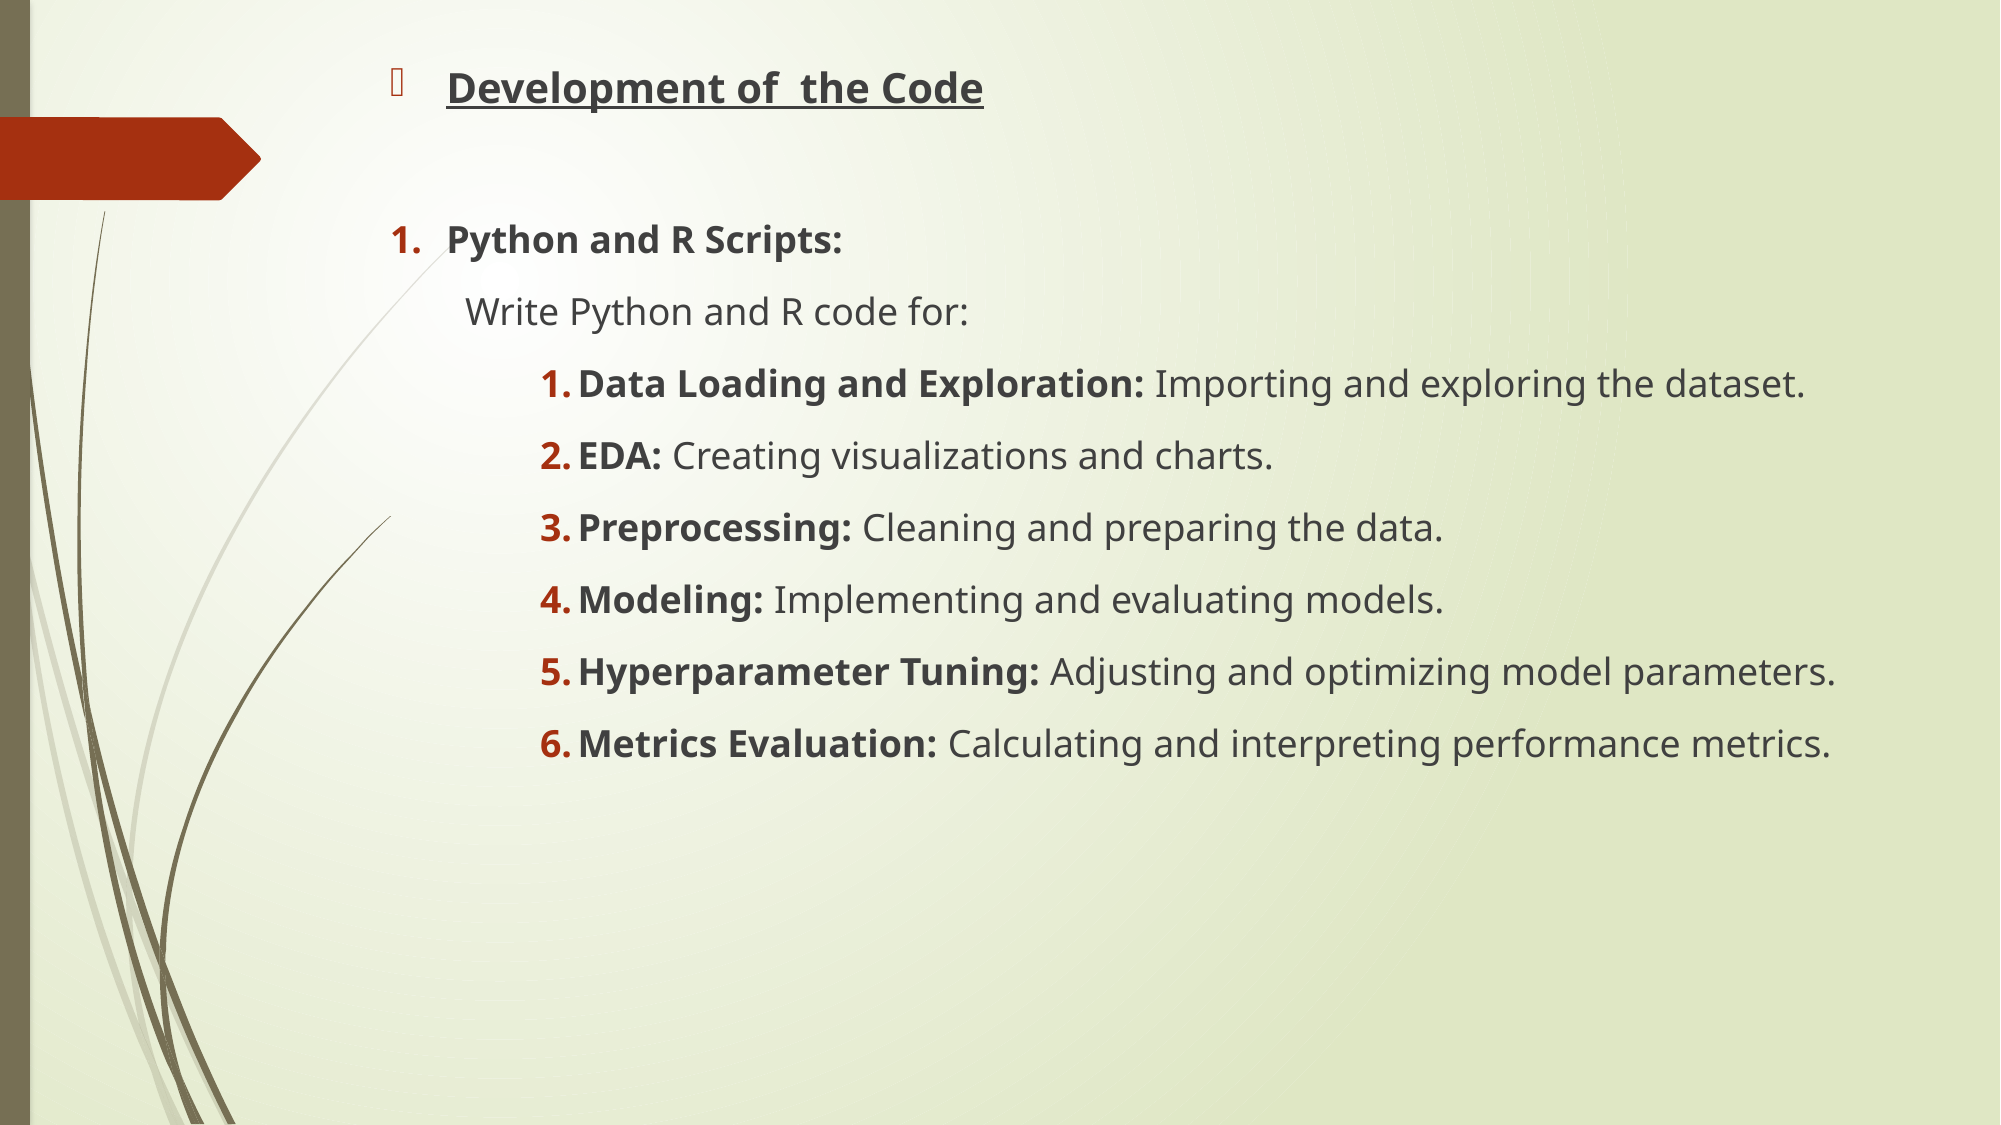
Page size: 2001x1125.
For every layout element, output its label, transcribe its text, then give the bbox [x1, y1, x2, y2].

list Development of the Code Python and R Scripts: Write Python and R code for: Data Loading and Exploration: Importing and exploring the dataset. EDA: Creating visualizations and charts. Preprocessing: Cleaning and preparing the data. Modeling: Implementing and evaluating models. Hyperparameter Tuning: Adjusting and optimizing model parameters. Metrics Evaluation: Calculating and interpreting performance metrics. [375, 50, 1911, 1028]
